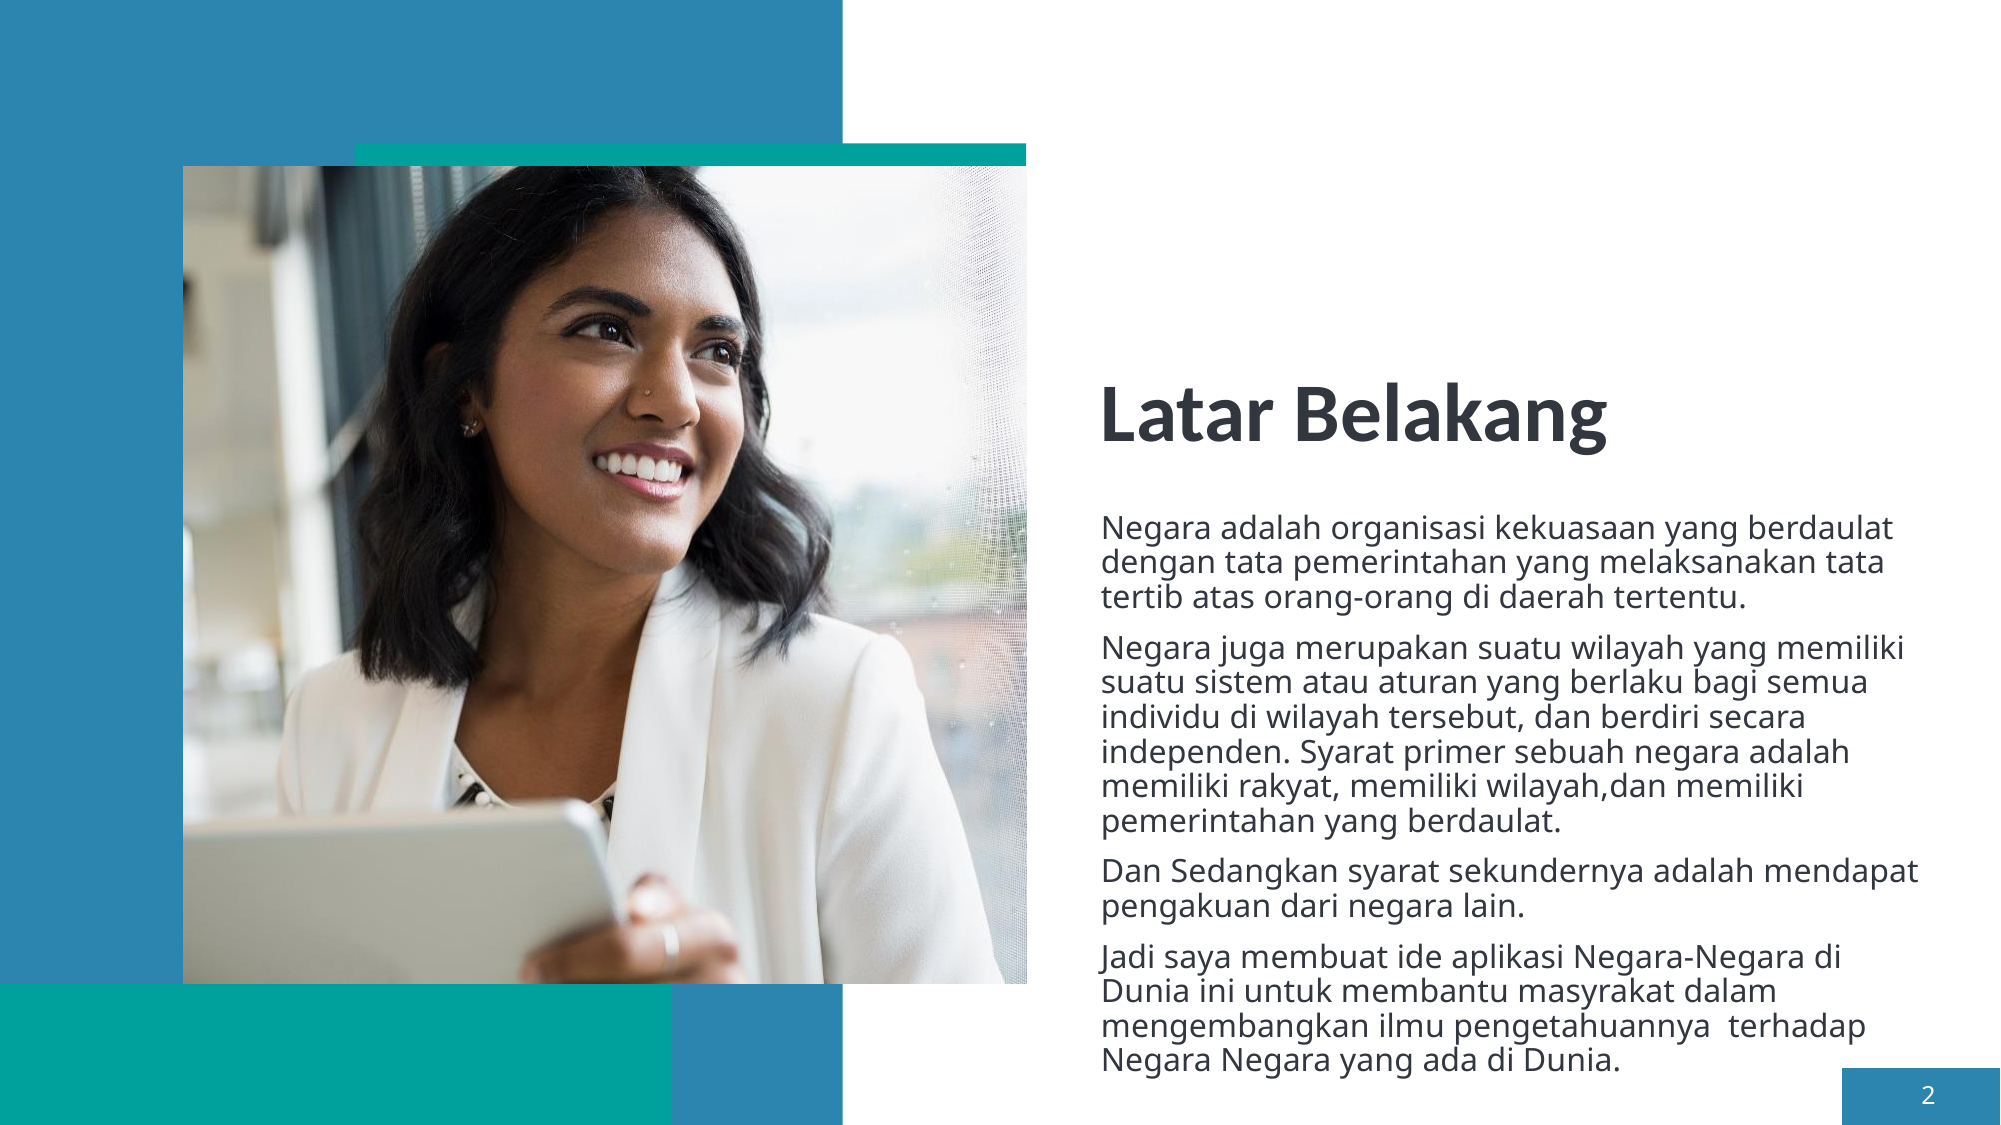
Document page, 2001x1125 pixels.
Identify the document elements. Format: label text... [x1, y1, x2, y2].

picture [183, 166, 1027, 984]
title Latar Belakang [1085, 212, 1951, 468]
slide_number 2 [1889, 1079, 1951, 1114]
list Negara adalah organisasi kekuasaan yang berdaulat dengan tata pemerintahan yang melaksanakan tata tertib atas orang-orang di daerah tertentu. Negara juga merupakan suatu wilayah yang memiliki suatu sistem atau aturan yang berlaku bagi semua individu di wilayah tersebut, dan berdiri secara independen. Syarat primer sebuah negara adalah memiliki rakyat, memiliki wilayah,dan memiliki pemerintahan yang berdaulat. Dan Sedangkan syarat sekundernya adalah mendapat pengakuan dari negara lain. Jadi saya membuat ide aplikasi Negara-Negara di Dunia ini untuk membantu masyrakat dalam mengembangkan ilmu pengetahuannya terhadap Negara Negara yang ada di Dunia. [1085, 504, 1951, 1093]
